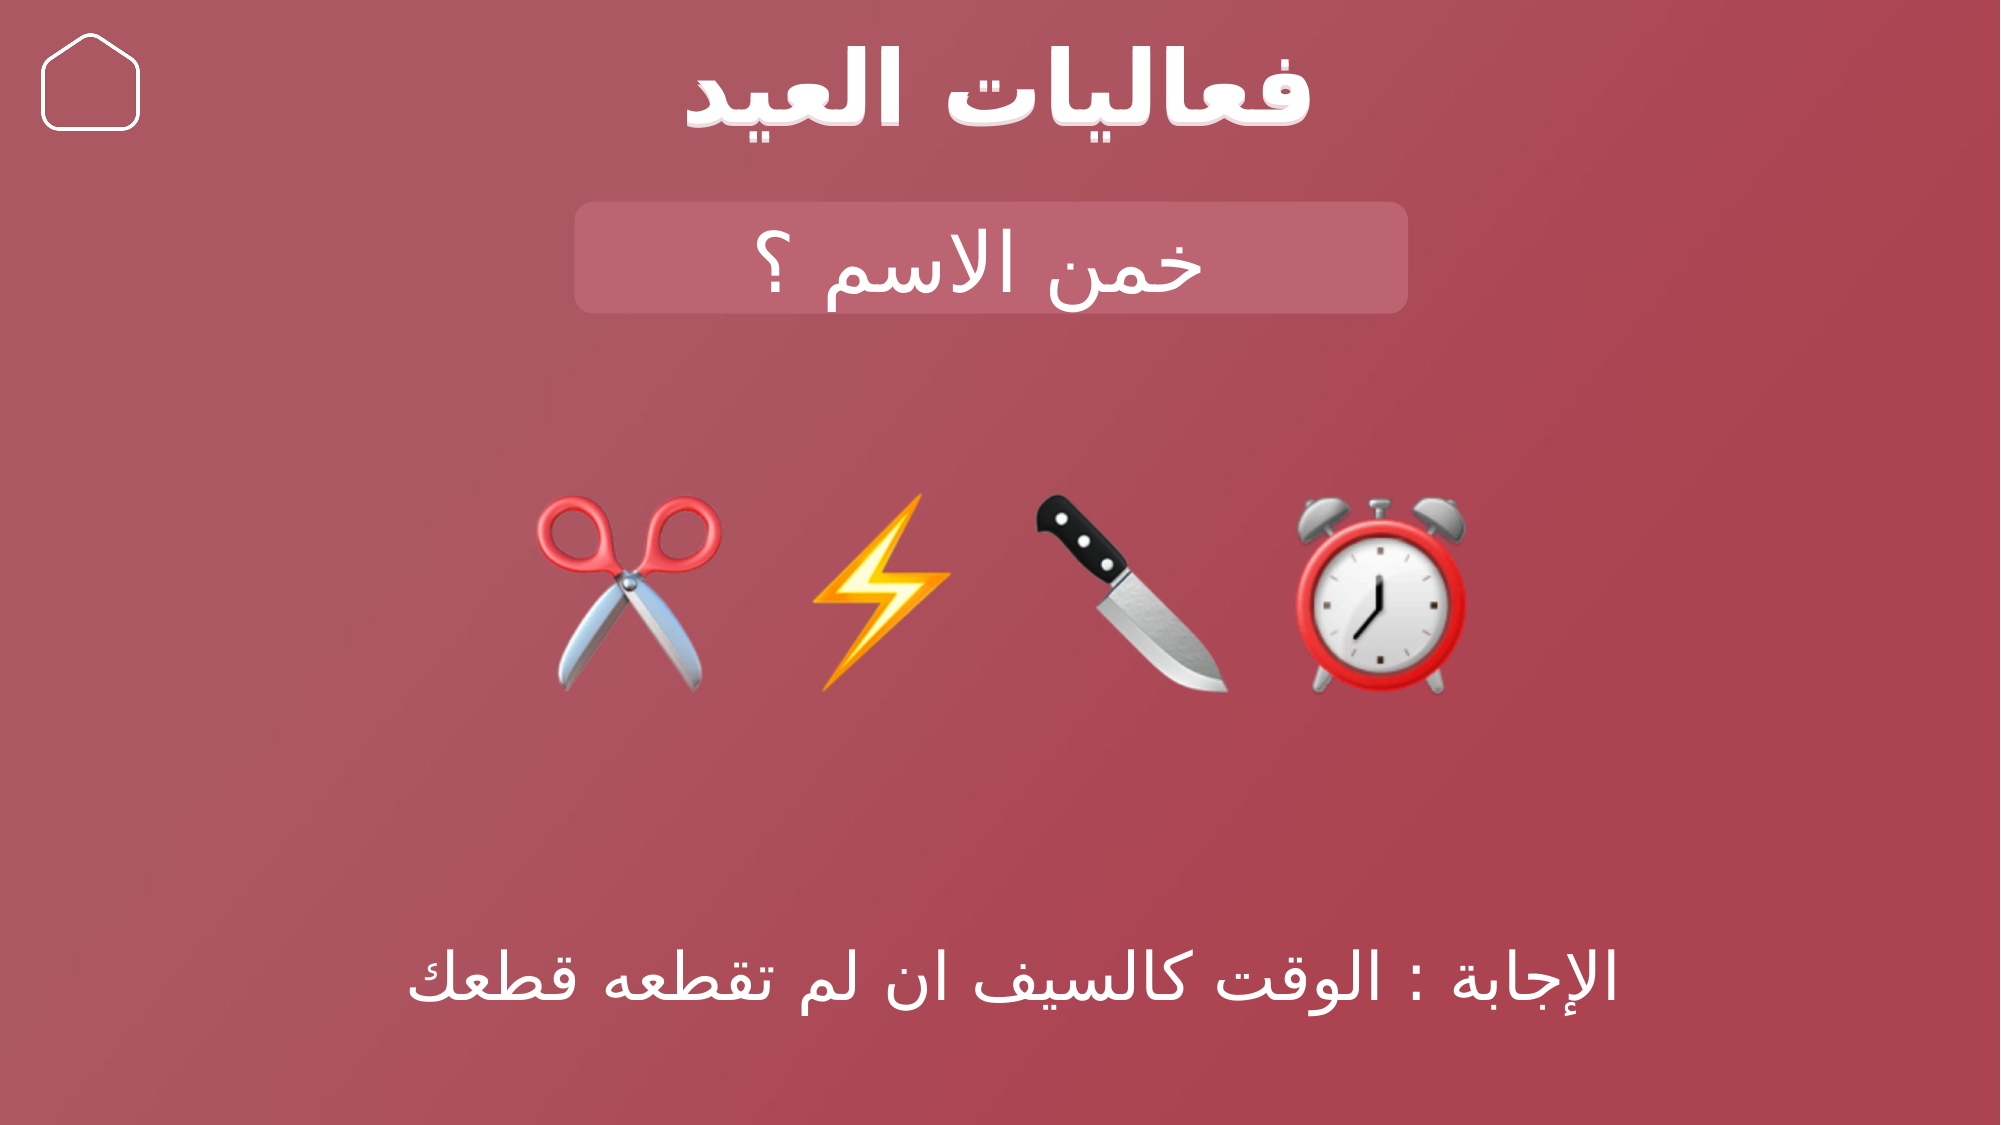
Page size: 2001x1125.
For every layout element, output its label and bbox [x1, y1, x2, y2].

text_box [373, 14, 1627, 156]
picture [0, 0, 2000, 1125]
text_box [41, 24, 140, 163]
